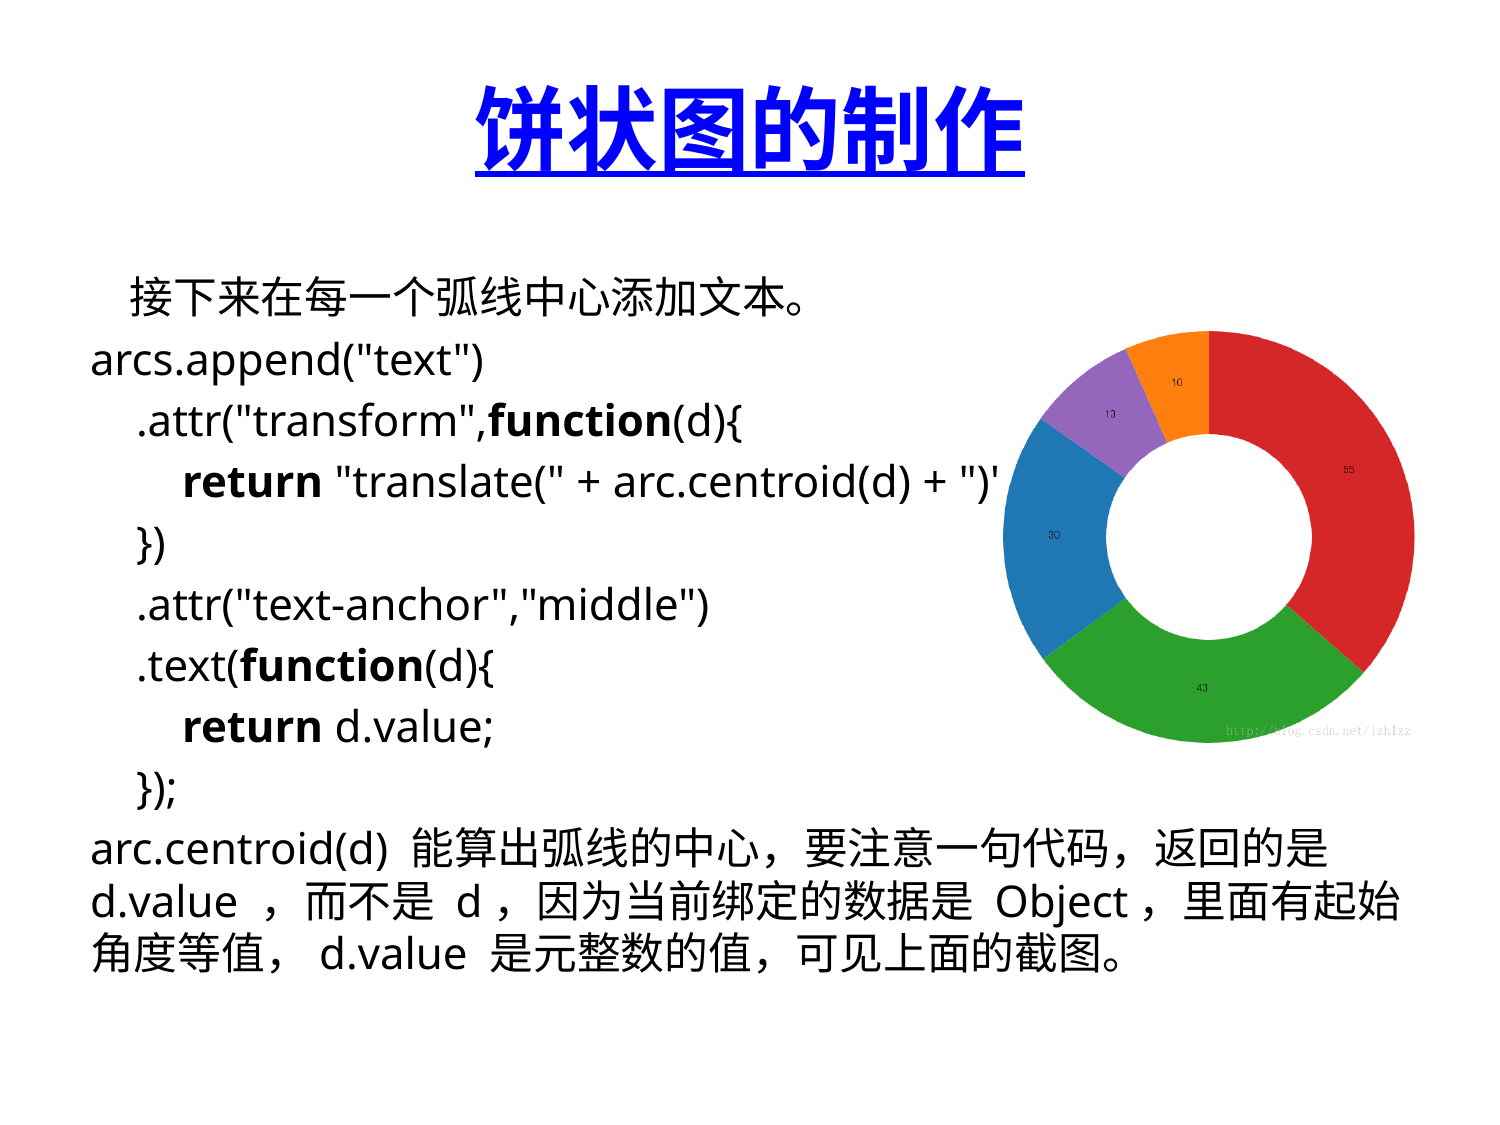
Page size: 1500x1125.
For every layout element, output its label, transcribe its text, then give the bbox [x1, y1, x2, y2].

title 饼状图的制作 [75, 45, 1425, 233]
list 接下来在每一个弧线中心添加文本。 arcs.append("text") .attr("transform",function(d){ return "translate(" + arc.centroid(d) + ")"; }) .attr("text-anchor","middle") .text(function(d){ return d.value; }); arc.centroid(d) 能算出弧线的中心，要注意一句代码，返回的是 d.value ，而不是 d，因为当前绑定的数据是 Object，里面有起始角度等值，d.value 是元整数的值，可见上面的截图。 [75, 262, 1425, 1005]
picture [997, 325, 1420, 744]
